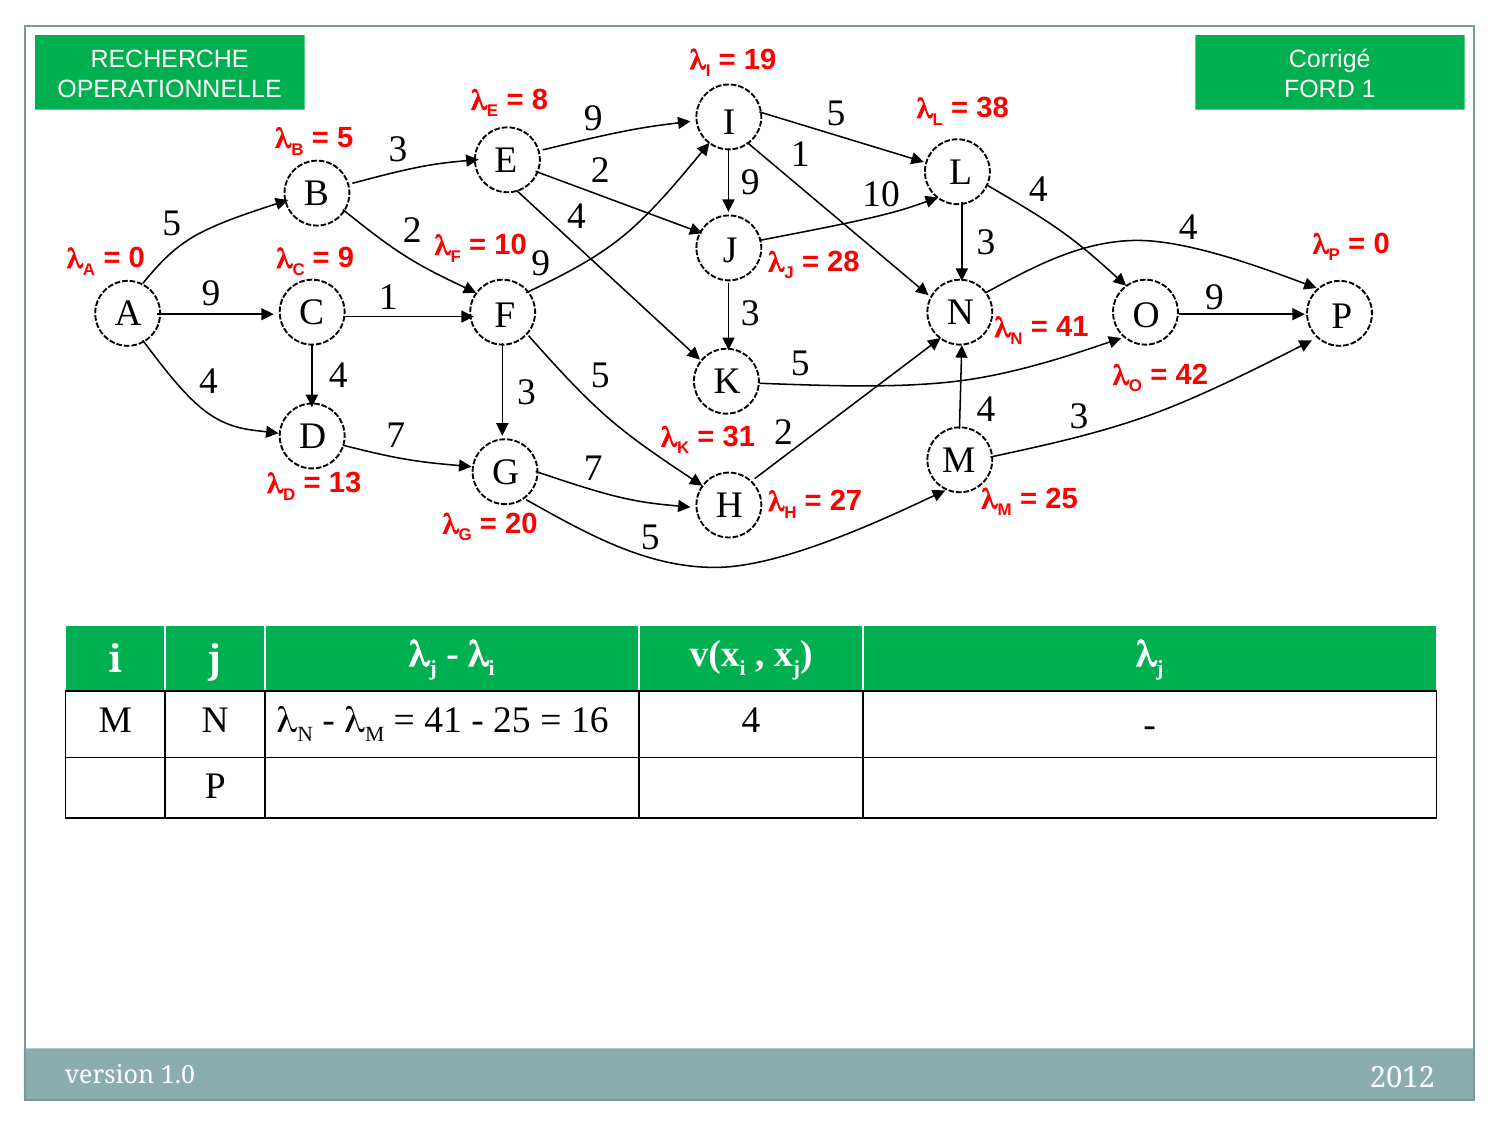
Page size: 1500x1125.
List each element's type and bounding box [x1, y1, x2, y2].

table_cell [66, 758, 164, 817]
table_cell [66, 692, 164, 757]
table_cell [166, 758, 264, 817]
text_box [902, 81, 1024, 136]
table_cell [640, 692, 862, 757]
text_box [45, 32, 1389, 569]
slide_number [950, 1050, 1450, 1111]
table_header [166, 626, 264, 690]
table_cell [864, 692, 1436, 757]
table_header [864, 626, 1436, 690]
table_header [66, 626, 164, 690]
text_box [35, 35, 305, 110]
table_cell [640, 758, 862, 817]
table_header [266, 626, 638, 690]
table_cell [166, 692, 264, 757]
footer [50, 1051, 638, 1112]
table_header [640, 626, 862, 690]
text_box [1290, 217, 1412, 272]
table_cell [266, 758, 638, 817]
table_cell [266, 692, 638, 757]
text_box [1195, 35, 1465, 110]
table_cell [864, 758, 1436, 817]
